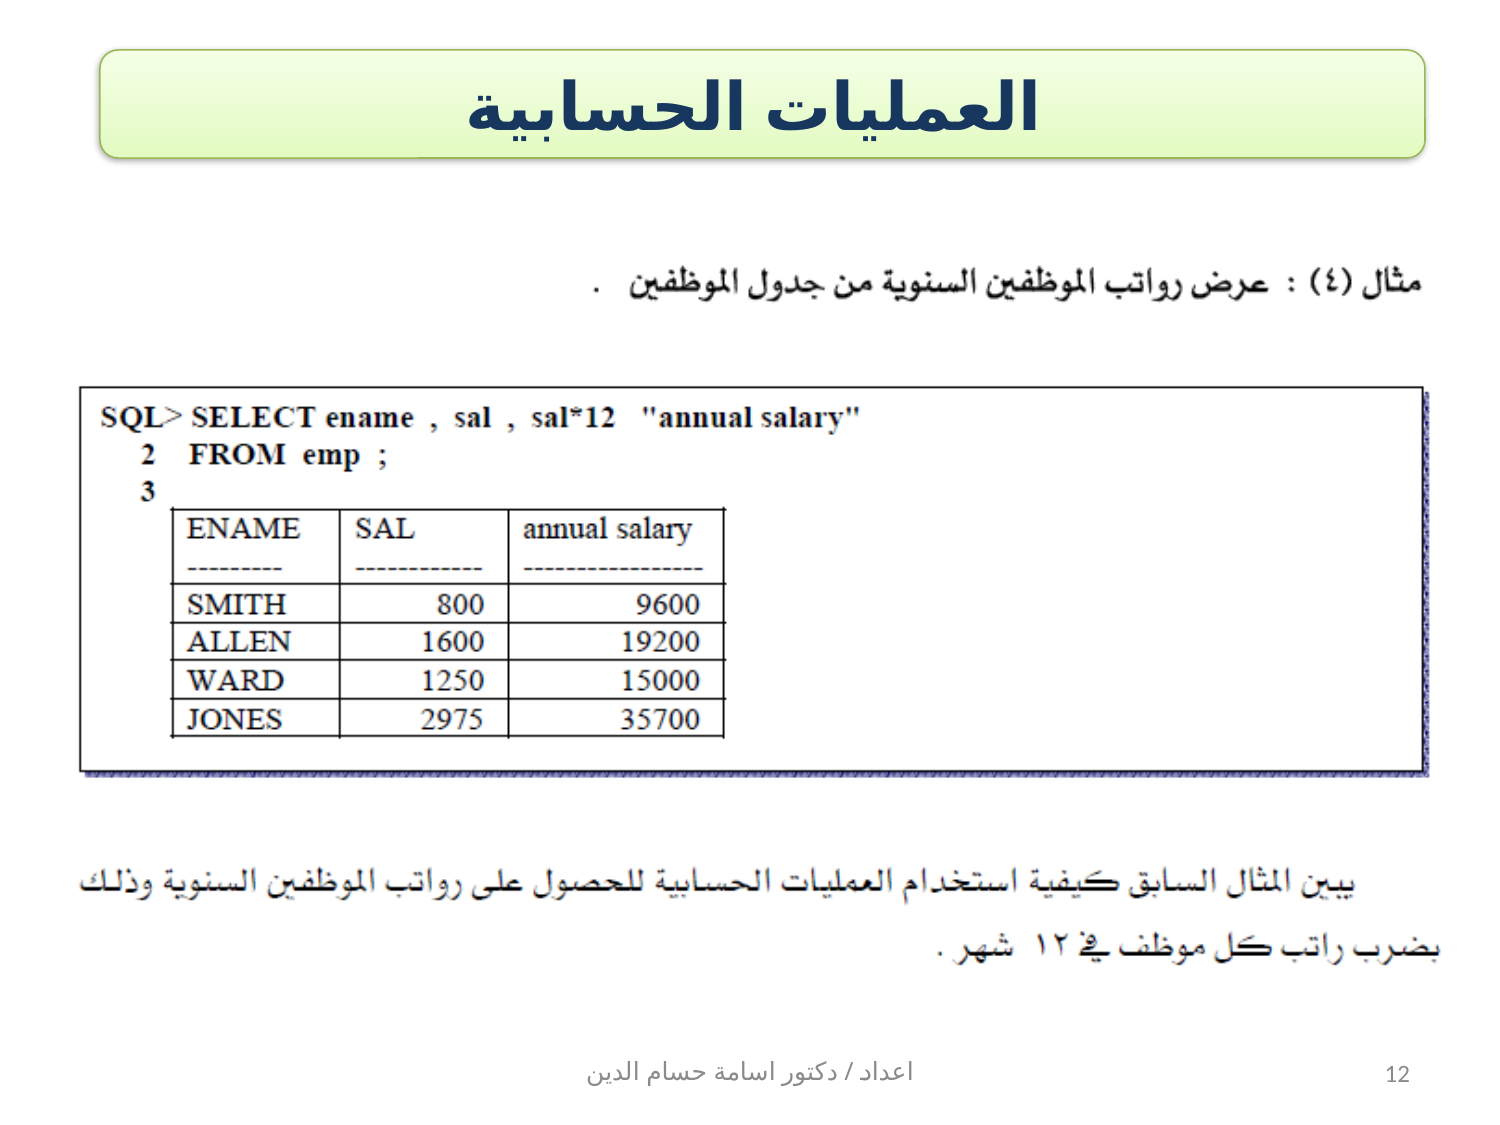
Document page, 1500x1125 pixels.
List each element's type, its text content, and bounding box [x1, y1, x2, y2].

slide_number 12 [1074, 1042, 1425, 1103]
footer اعداد / دكتور اسامة حسام الدين [512, 1042, 988, 1103]
picture [50, 243, 1450, 982]
text_box العمليات الحسابية [99, 49, 1426, 159]
